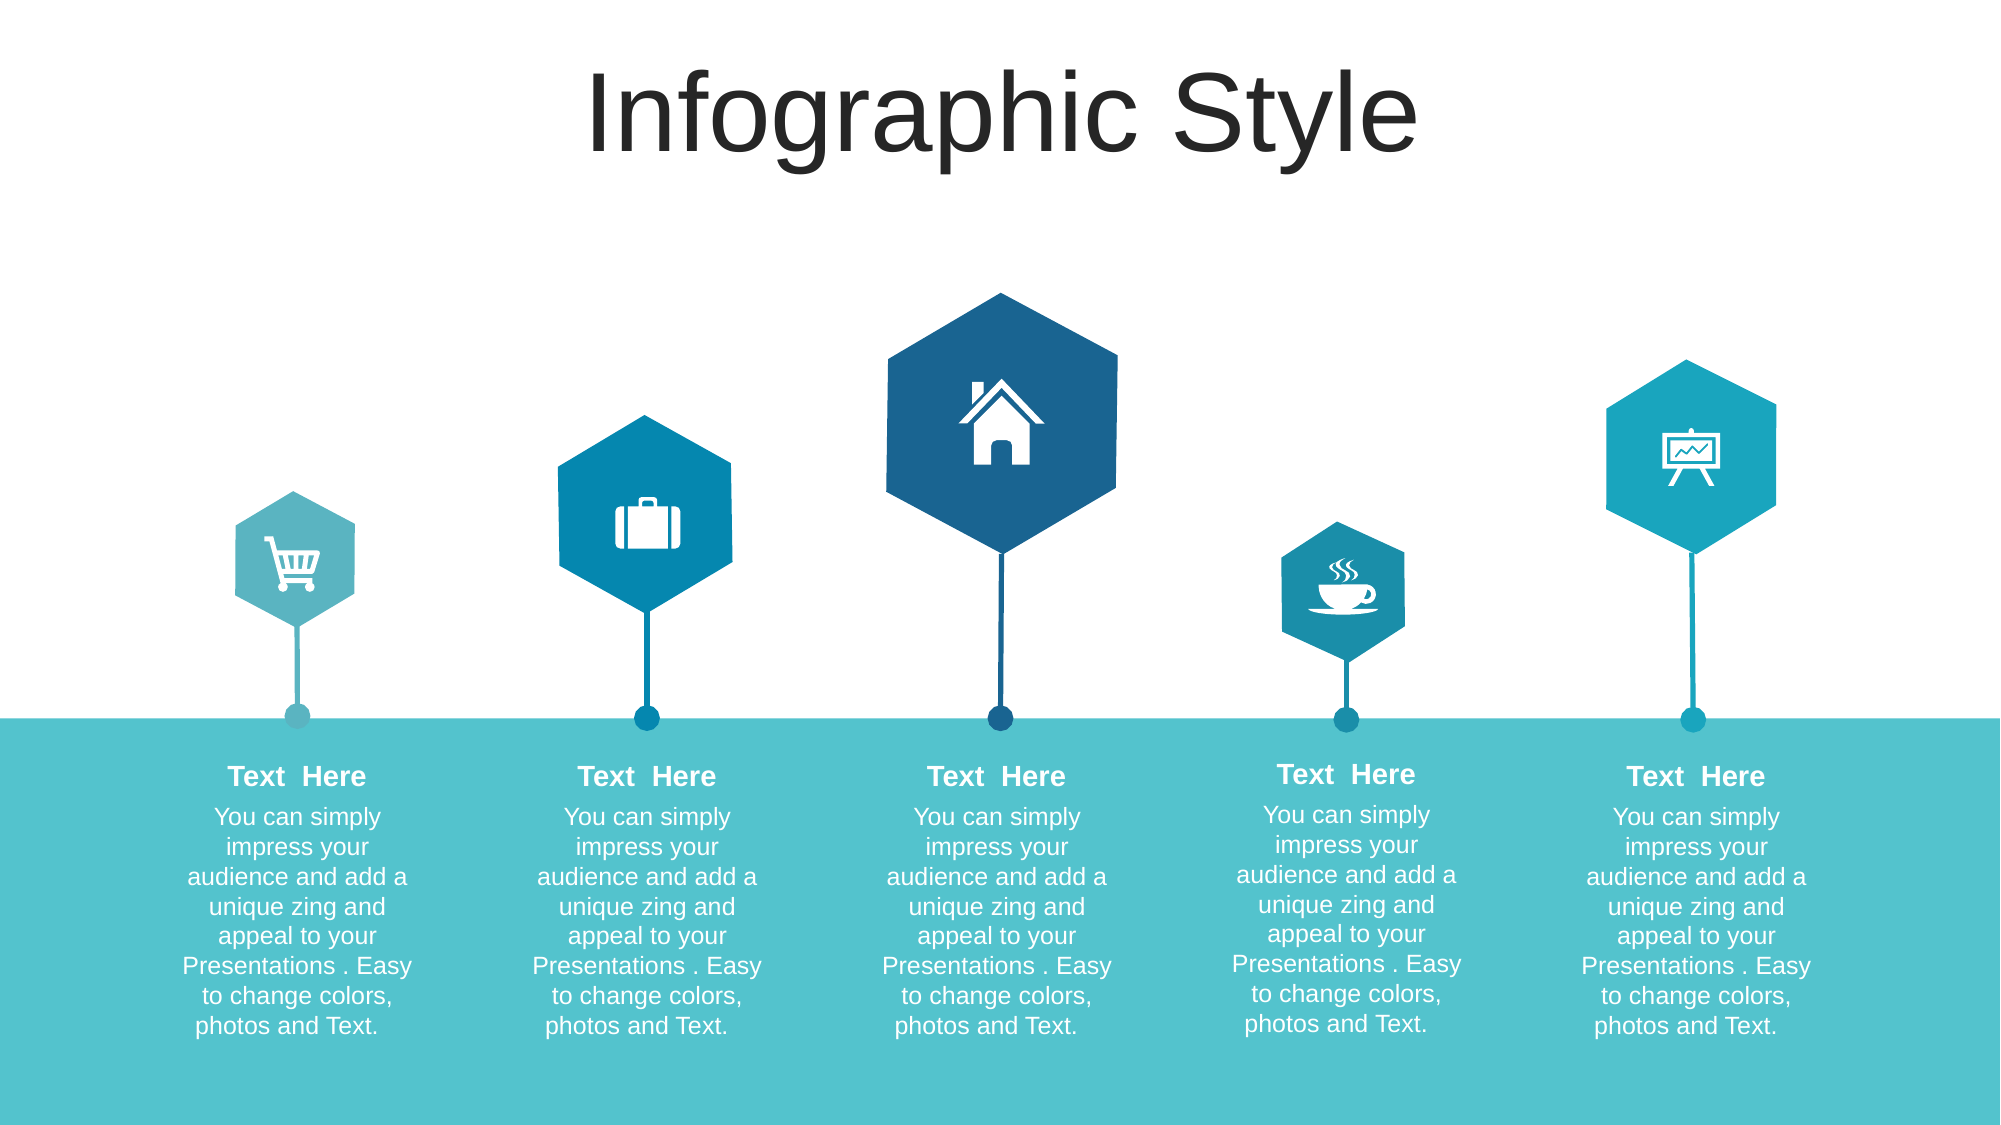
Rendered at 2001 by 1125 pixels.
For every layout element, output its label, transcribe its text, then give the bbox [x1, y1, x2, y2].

list Infographic Style [53, 55, 1952, 175]
text_box [614, 496, 669, 550]
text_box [514, 749, 780, 1051]
text_box [556, 413, 734, 615]
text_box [164, 749, 430, 1051]
text_box [1305, 557, 1381, 616]
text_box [863, 749, 1130, 1051]
text_box [885, 291, 1119, 555]
text_box [956, 376, 1048, 466]
text_box [0, 717, 2000, 1125]
text_box [234, 489, 356, 628]
text_box [1661, 426, 1722, 487]
text_box [263, 534, 321, 593]
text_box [1563, 749, 1829, 1051]
text_box [670, 505, 682, 550]
text_box [1605, 358, 1778, 556]
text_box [1213, 747, 1480, 1049]
text_box [1280, 520, 1406, 664]
